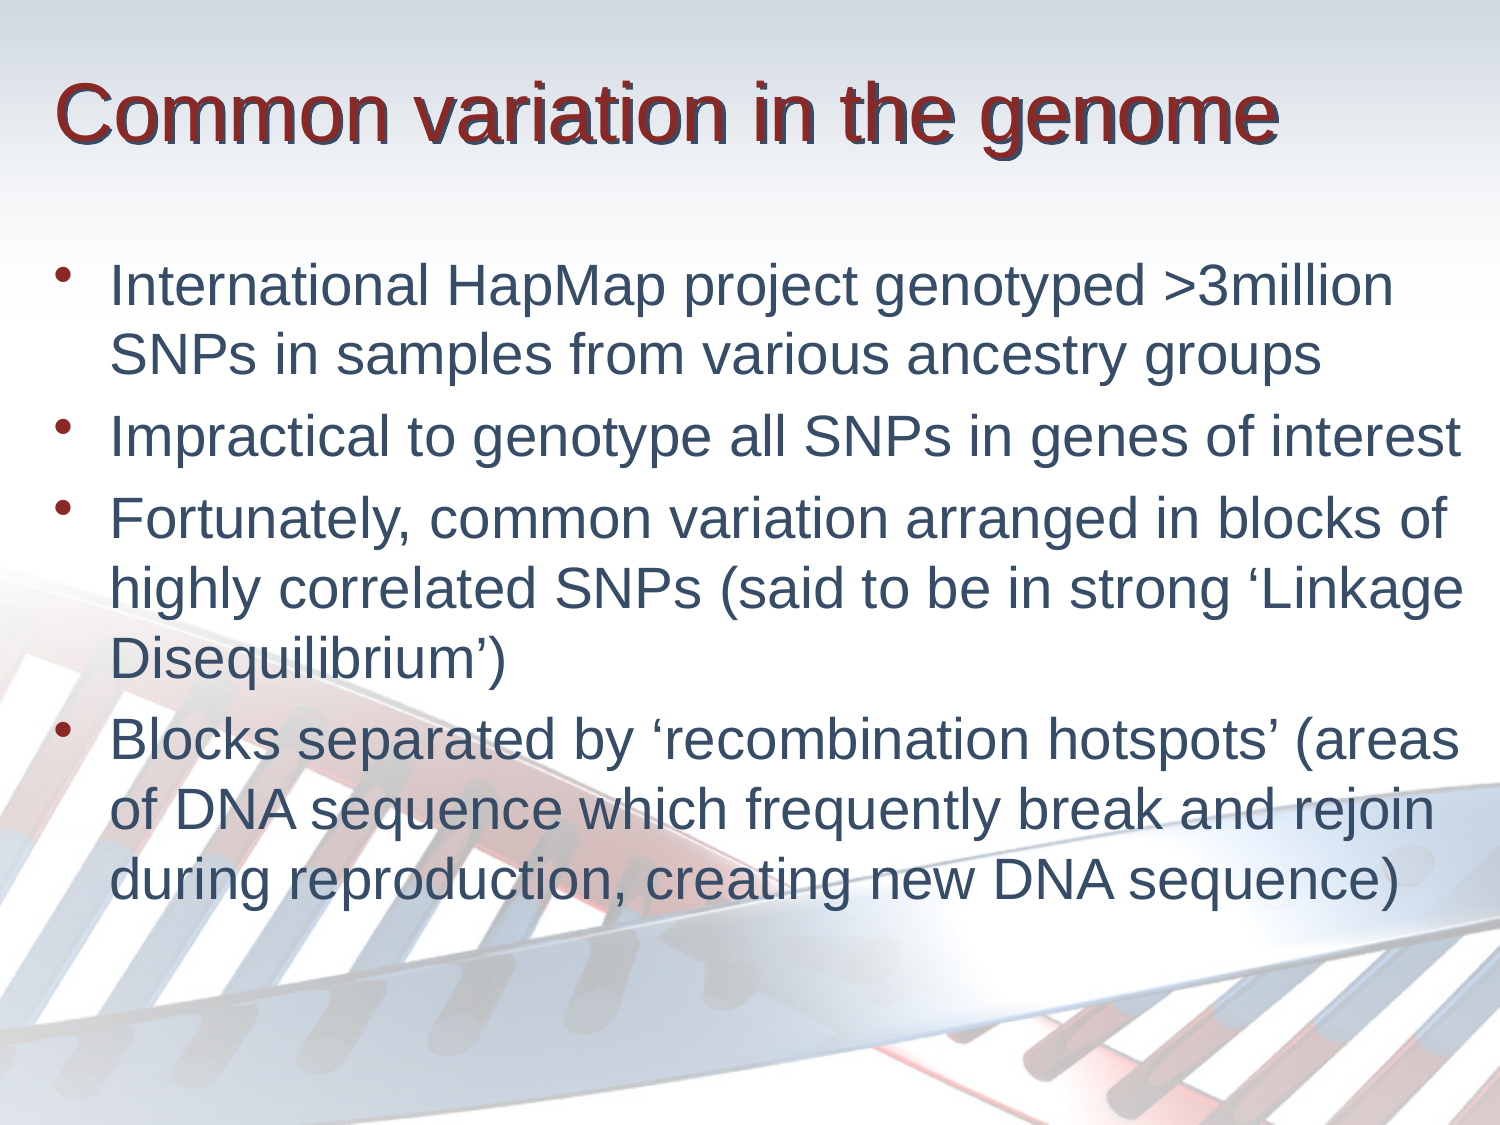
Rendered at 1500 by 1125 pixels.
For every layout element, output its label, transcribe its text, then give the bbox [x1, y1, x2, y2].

title Common variation in the genome [38, 66, 1500, 150]
picture [0, 0, 1500, 1125]
list International HapMap project genotyped >3million SNPs in samples from various ancestry groups Impractical to genotype all SNPs in genes of interest Fortunately, common variation arranged in blocks of highly correlated SNPs (said to be in strong ‘Linkage Disequilibrium’) Blocks separated by ‘recombination hotspots’ (areas of DNA sequence which frequently break and rejoin during reproduction, creating new DNA sequence) [38, 238, 1500, 1125]
